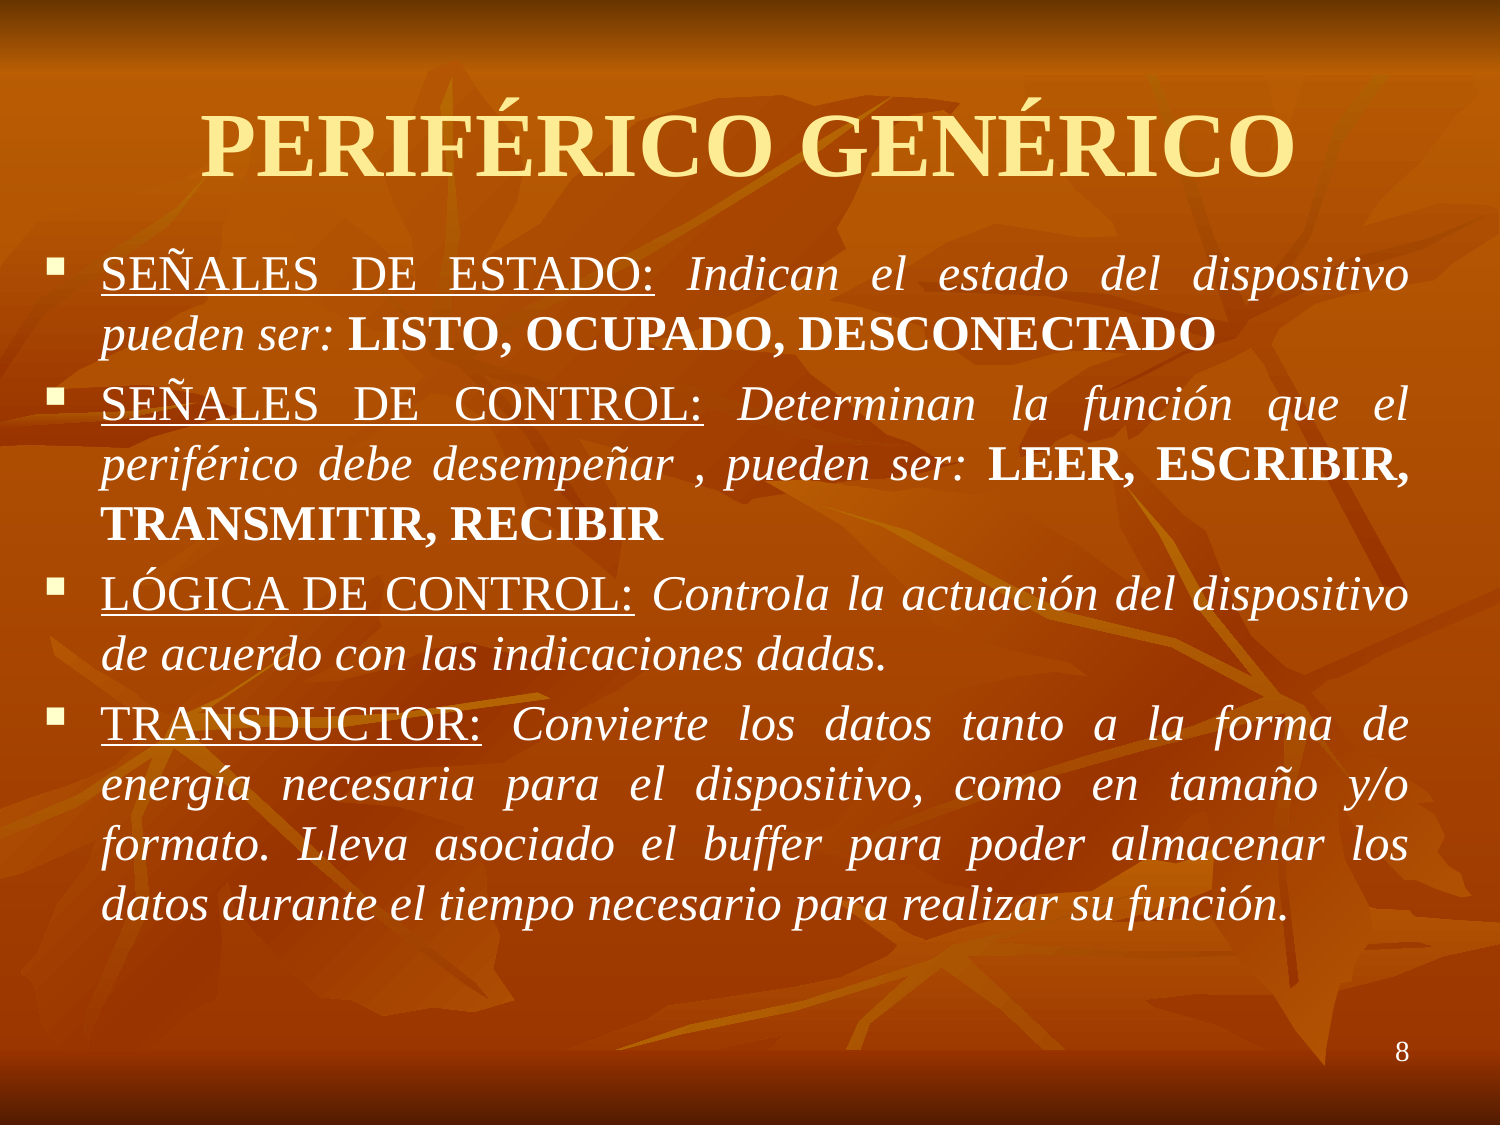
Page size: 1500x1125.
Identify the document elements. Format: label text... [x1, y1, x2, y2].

title PERIFÉRICO GENÉRICO [74, 45, 1426, 232]
slide_number 8 [1074, 1024, 1426, 1101]
list SEÑALES DE ESTADO: Indican el estado del dispositivo pueden ser: LISTO, OCUPADO, DESCONECTADO SEÑALES DE CONTROL: Determinan la función que el periférico debe desempeñar , pueden ser: LEER, ESCRIBIR, TRANSMITIR, RECIBIR LÓGICA DE CONTROL: Controla la actuación del dispositivo de acuerdo con las indicaciones dadas. TRANSDUCTOR: Convierte los datos tanto a la forma de energía necesaria para el dispositivo, como en tamaño y/o formato. Lleva asociado el buffer para poder almacenar los datos durante el tiempo necesario para realizar su función. [29, 232, 1426, 1080]
